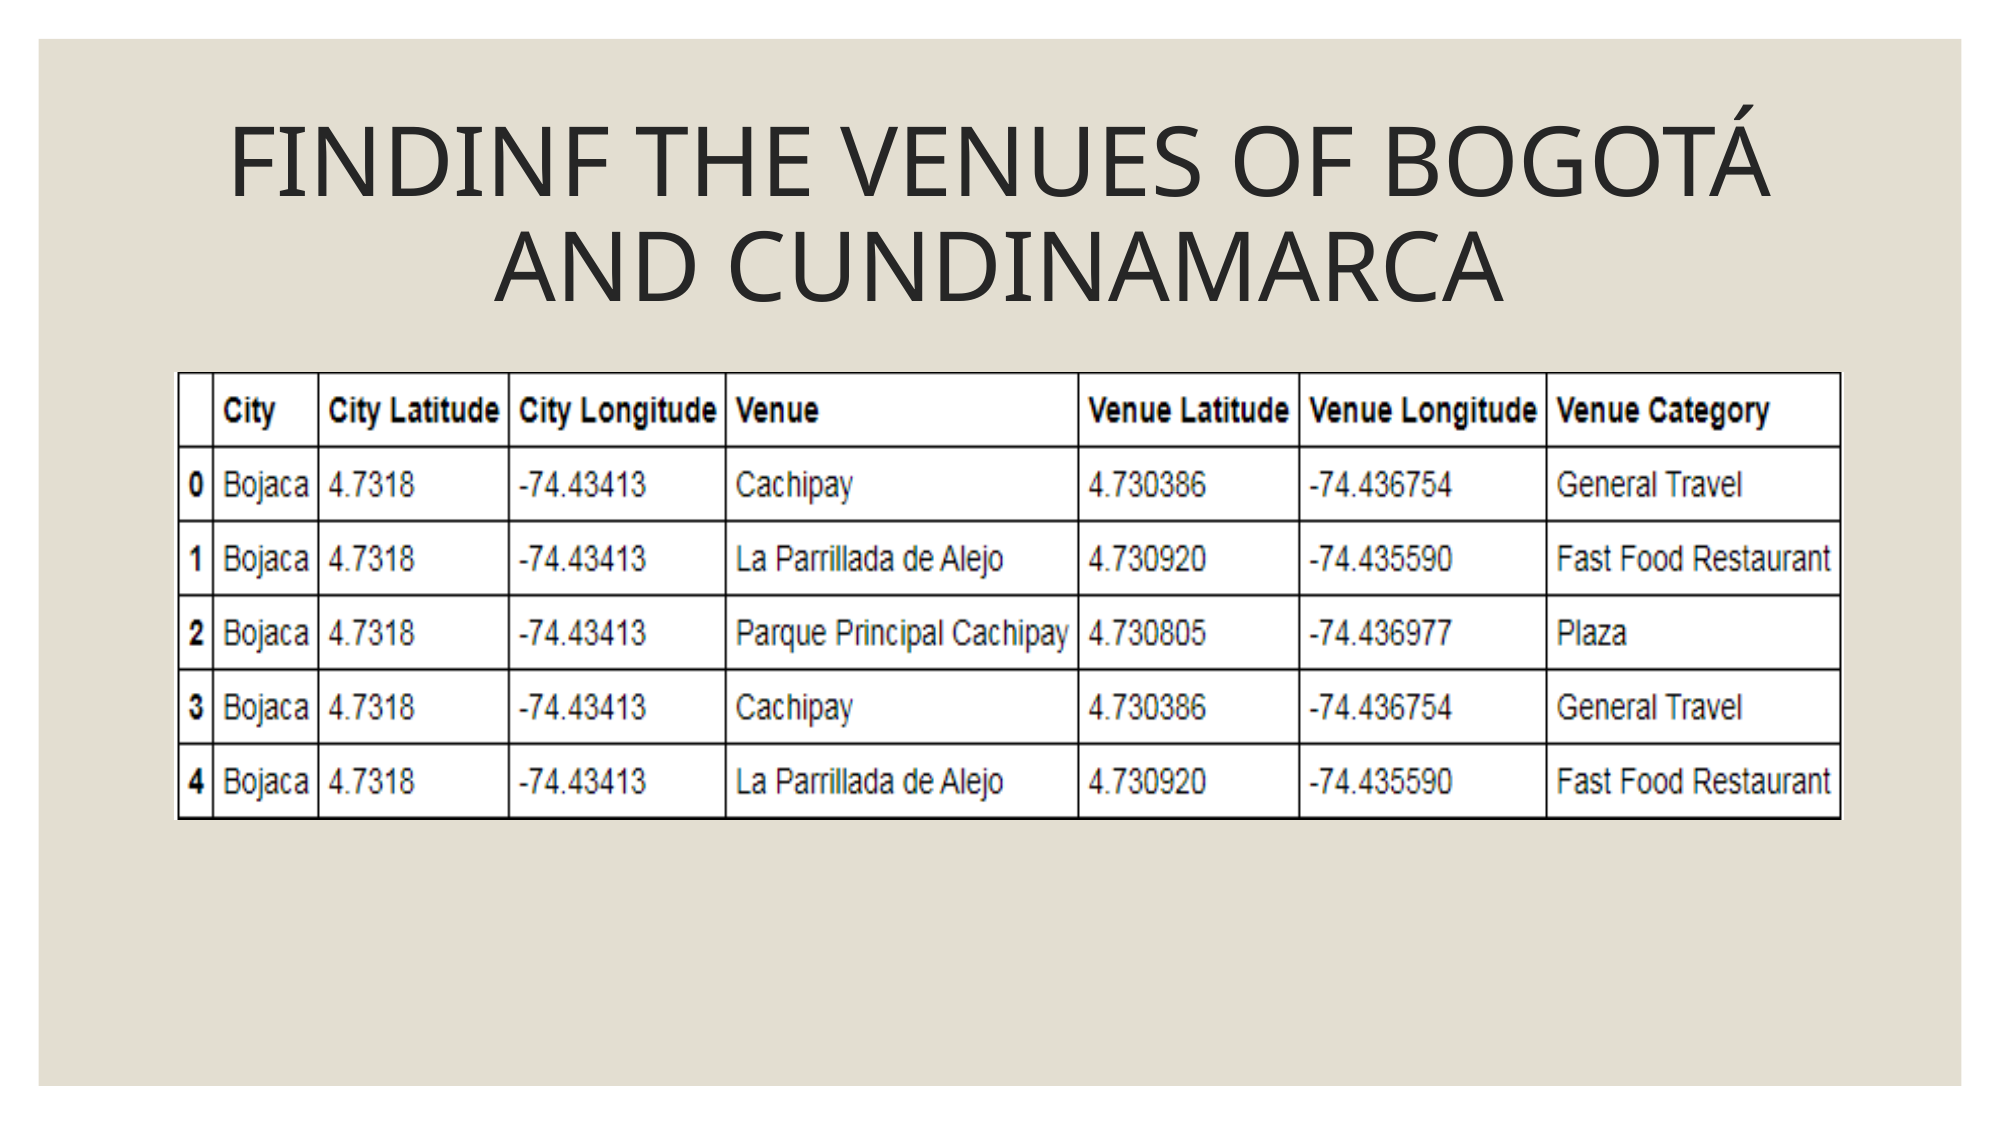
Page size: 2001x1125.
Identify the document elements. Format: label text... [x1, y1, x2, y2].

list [174, 372, 1844, 820]
title FINDINF THE VENUES OF BOGOTÁ AND CUNDINAMARCA [174, 105, 1825, 331]
